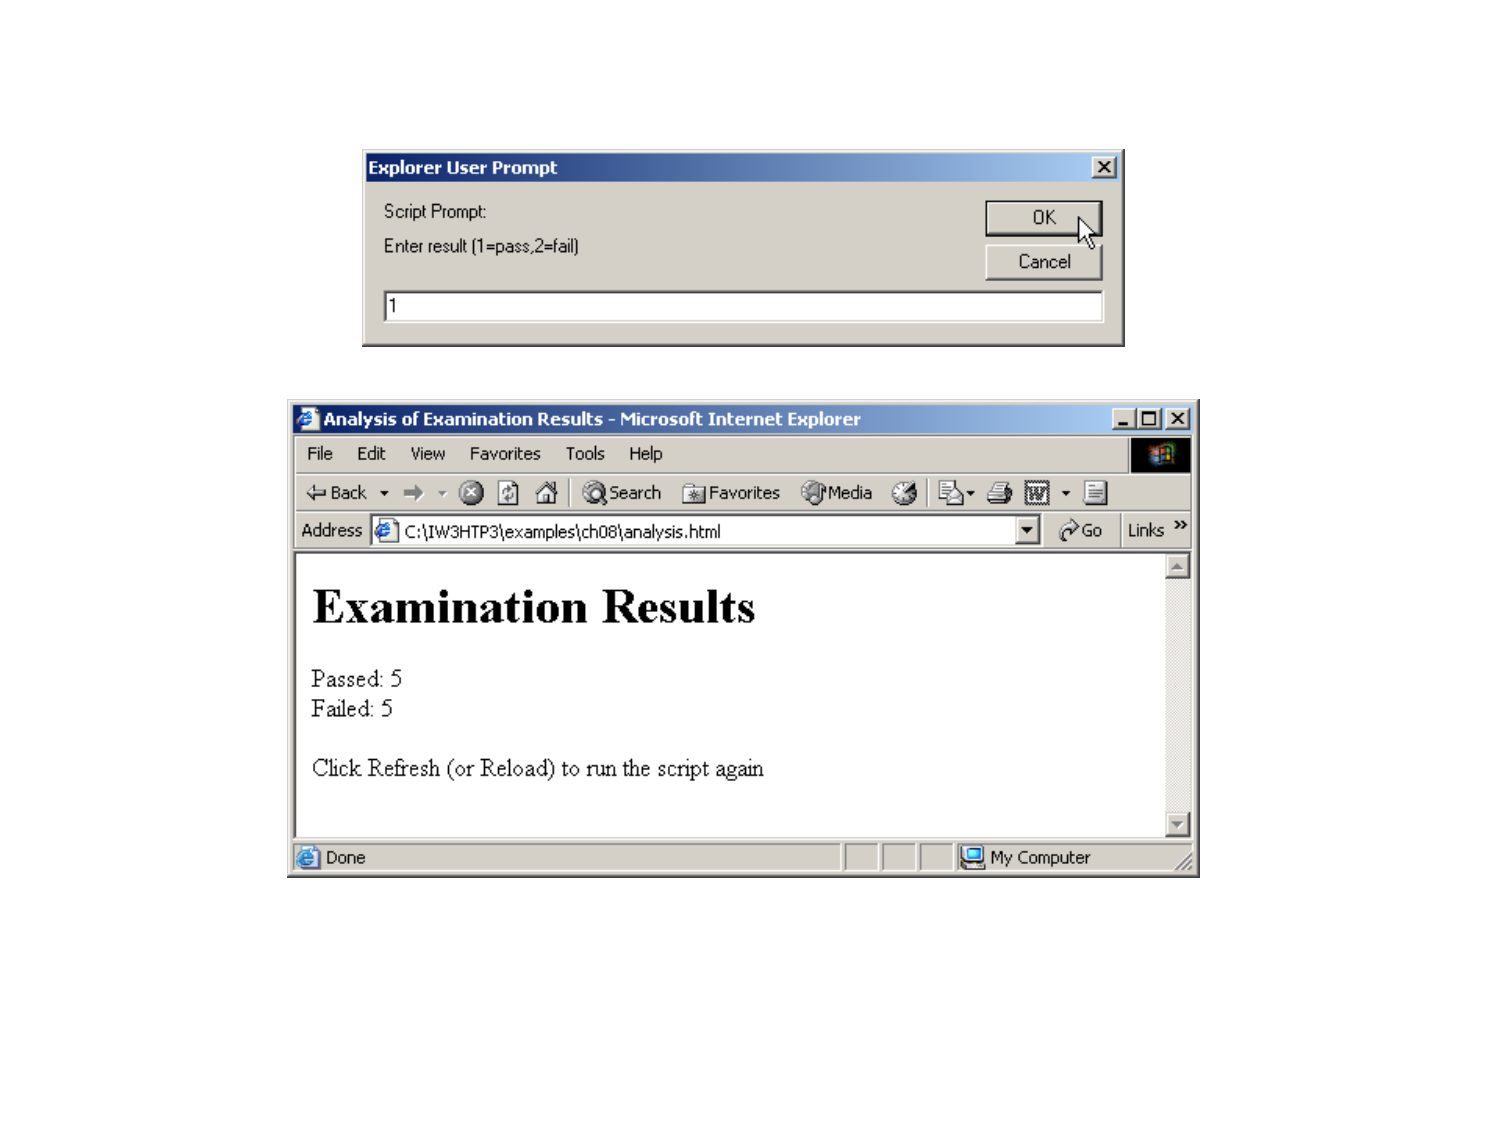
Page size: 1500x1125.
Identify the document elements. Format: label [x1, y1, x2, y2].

picture [287, 399, 1201, 879]
picture [362, 149, 1126, 348]
